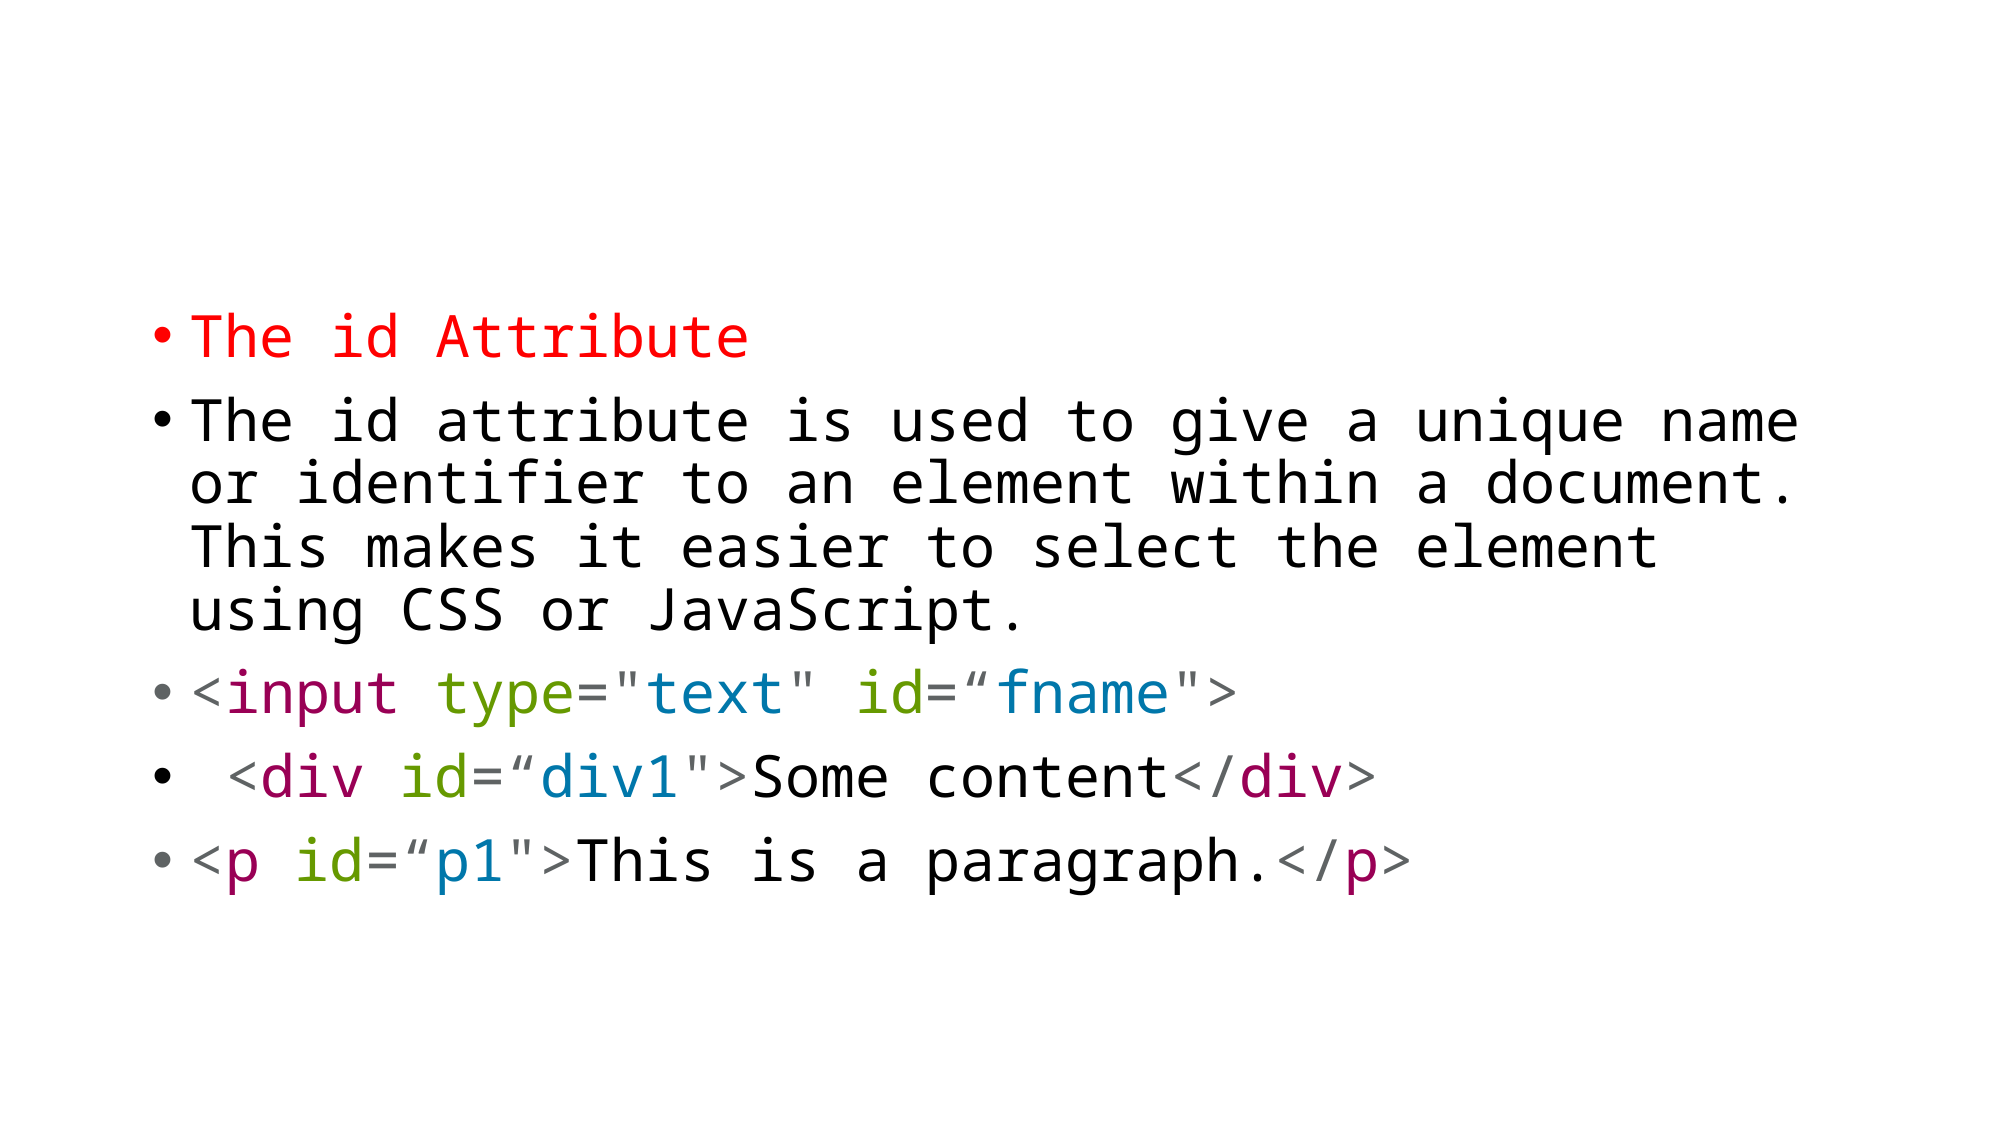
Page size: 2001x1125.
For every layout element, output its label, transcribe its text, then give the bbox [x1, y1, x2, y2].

list The id Attribute The id attribute is used to give a unique name or identifier to an element within a document. This makes it easier to select the element using CSS or JavaScript. <input type="text" id=“fname"> <div id=“div1">Some content</div> <p id=“p1">This is a paragraph.</p> [137, 299, 1863, 1014]
